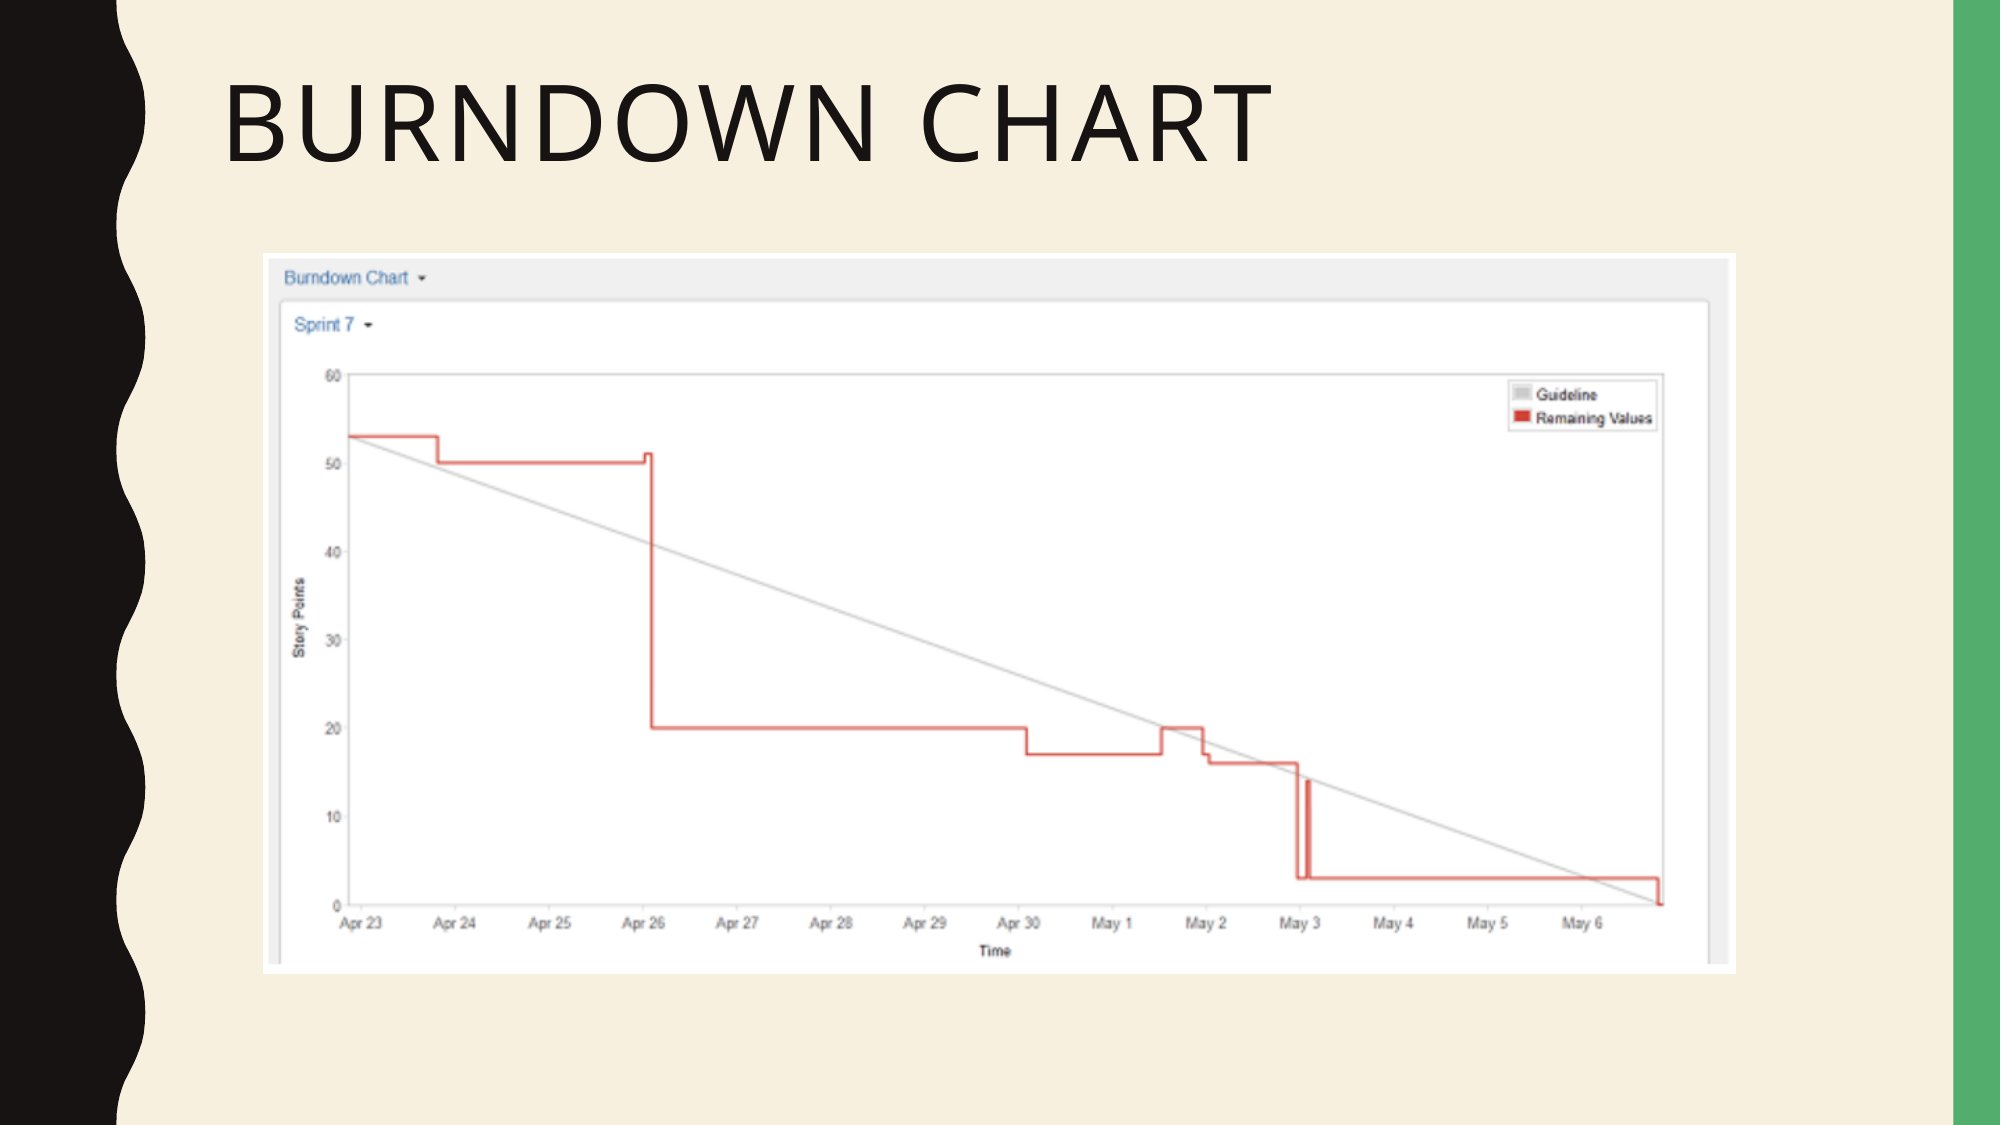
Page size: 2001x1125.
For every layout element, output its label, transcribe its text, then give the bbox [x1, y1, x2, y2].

title Burndown chart [205, 62, 1875, 308]
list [263, 253, 1736, 974]
